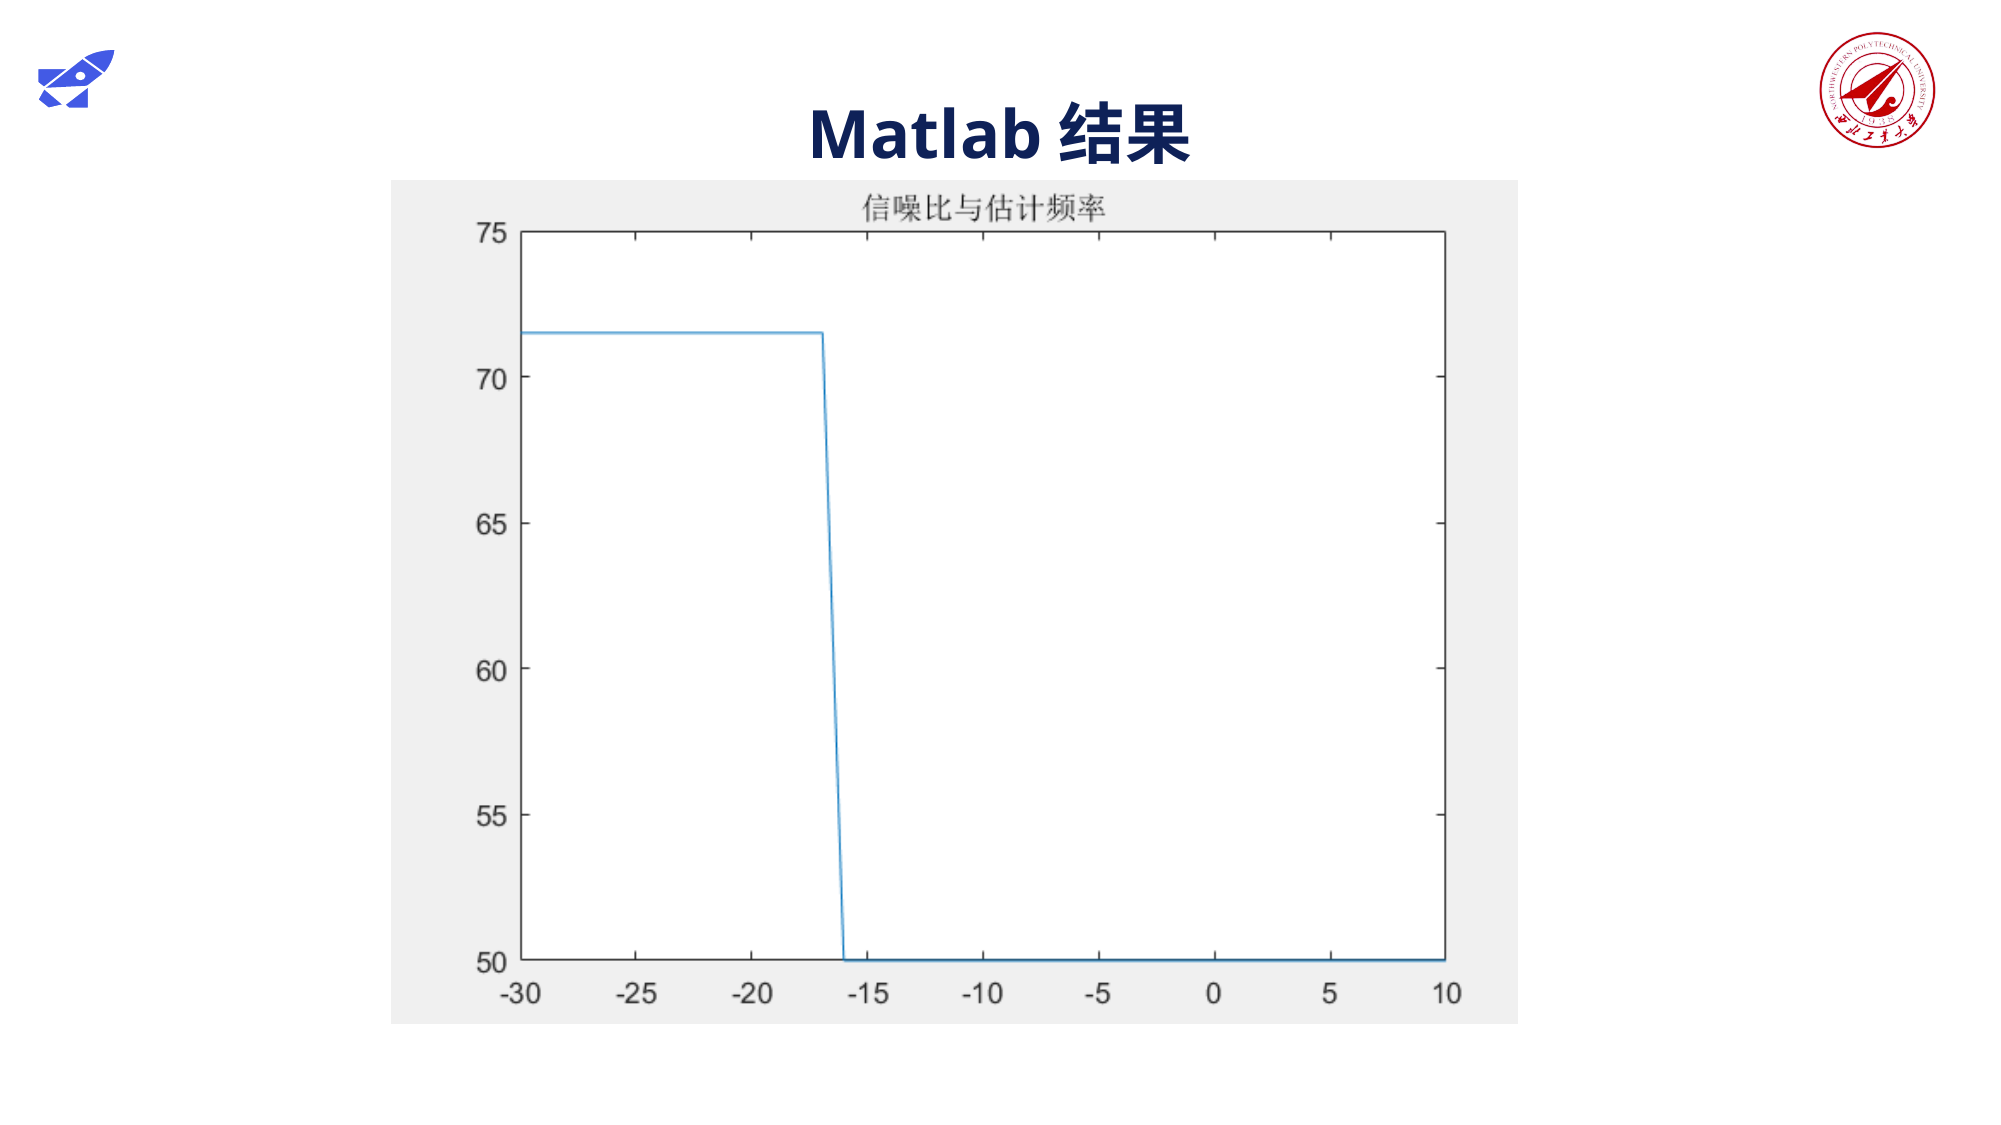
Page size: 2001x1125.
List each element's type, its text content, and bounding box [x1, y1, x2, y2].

picture [391, 180, 1518, 1024]
list Matlab结果 [750, 84, 1250, 180]
text_box [37, 48, 116, 109]
picture [1818, 31, 1937, 150]
